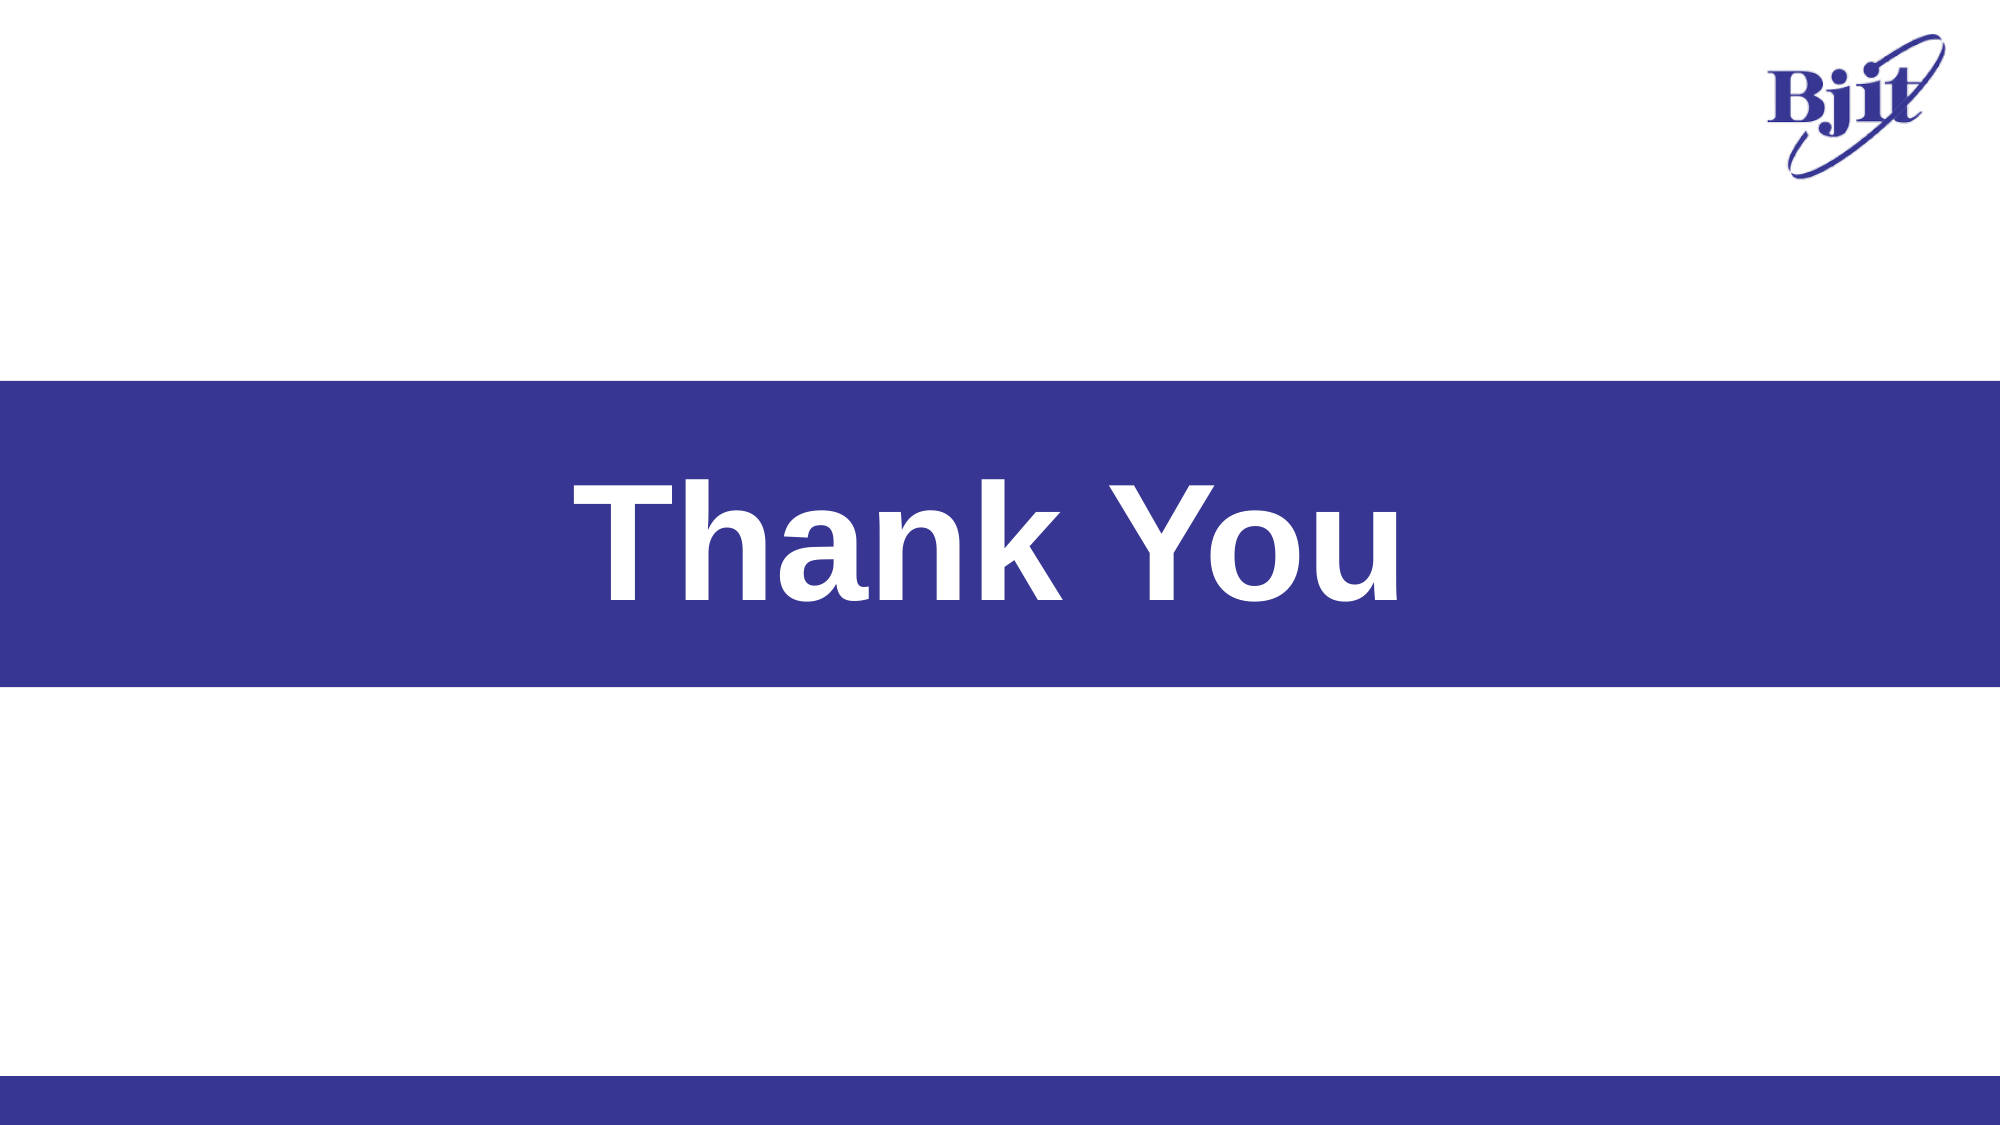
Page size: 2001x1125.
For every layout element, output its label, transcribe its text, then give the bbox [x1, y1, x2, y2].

text_box Thank You [0, 380, 2000, 688]
text_box [0, 1076, 2000, 1125]
picture [1729, 0, 1978, 216]
